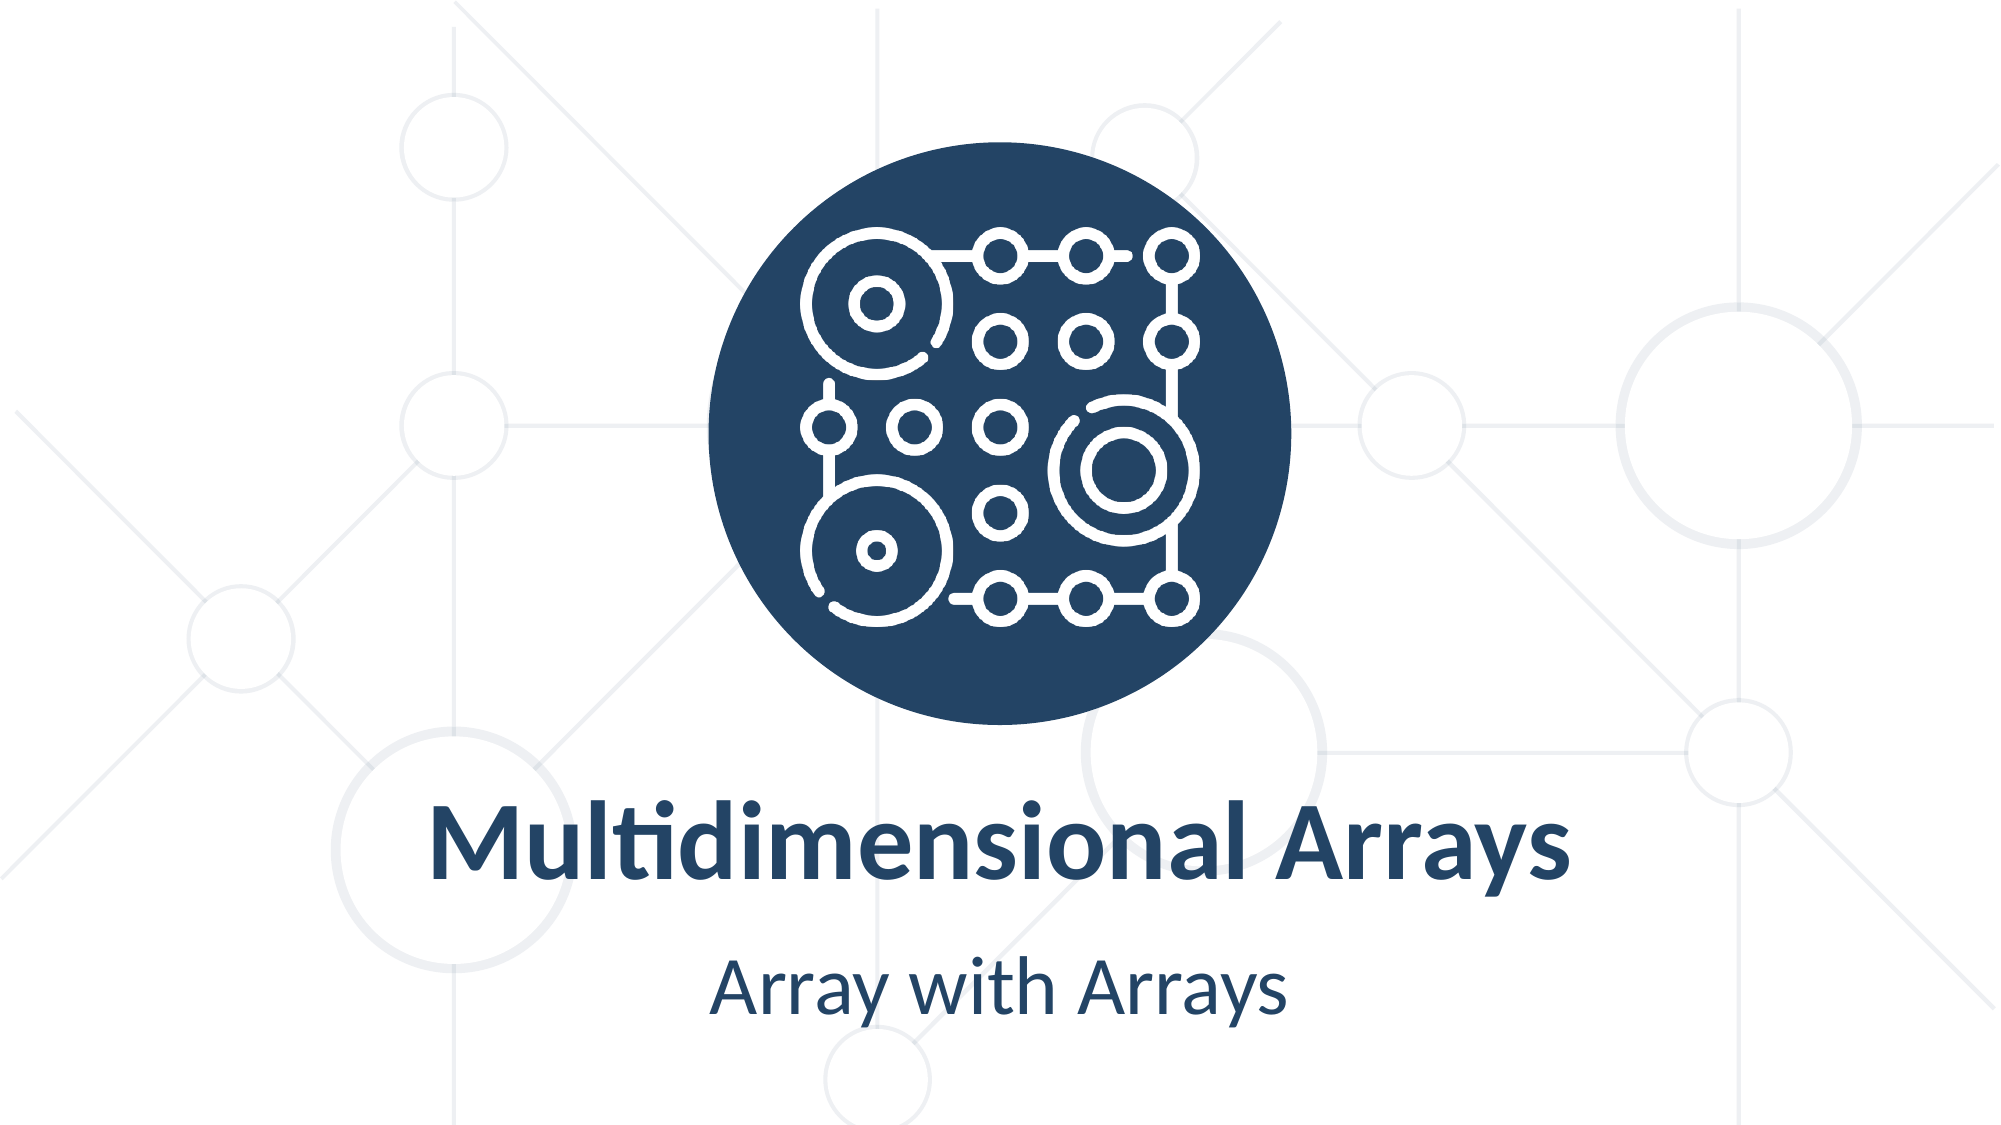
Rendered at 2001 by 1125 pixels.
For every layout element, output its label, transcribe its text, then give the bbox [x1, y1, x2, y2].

picture [799, 226, 1201, 628]
title Multidimensional Arrays [100, 771, 1900, 898]
subtitle Array with Arrays [100, 916, 1900, 1043]
